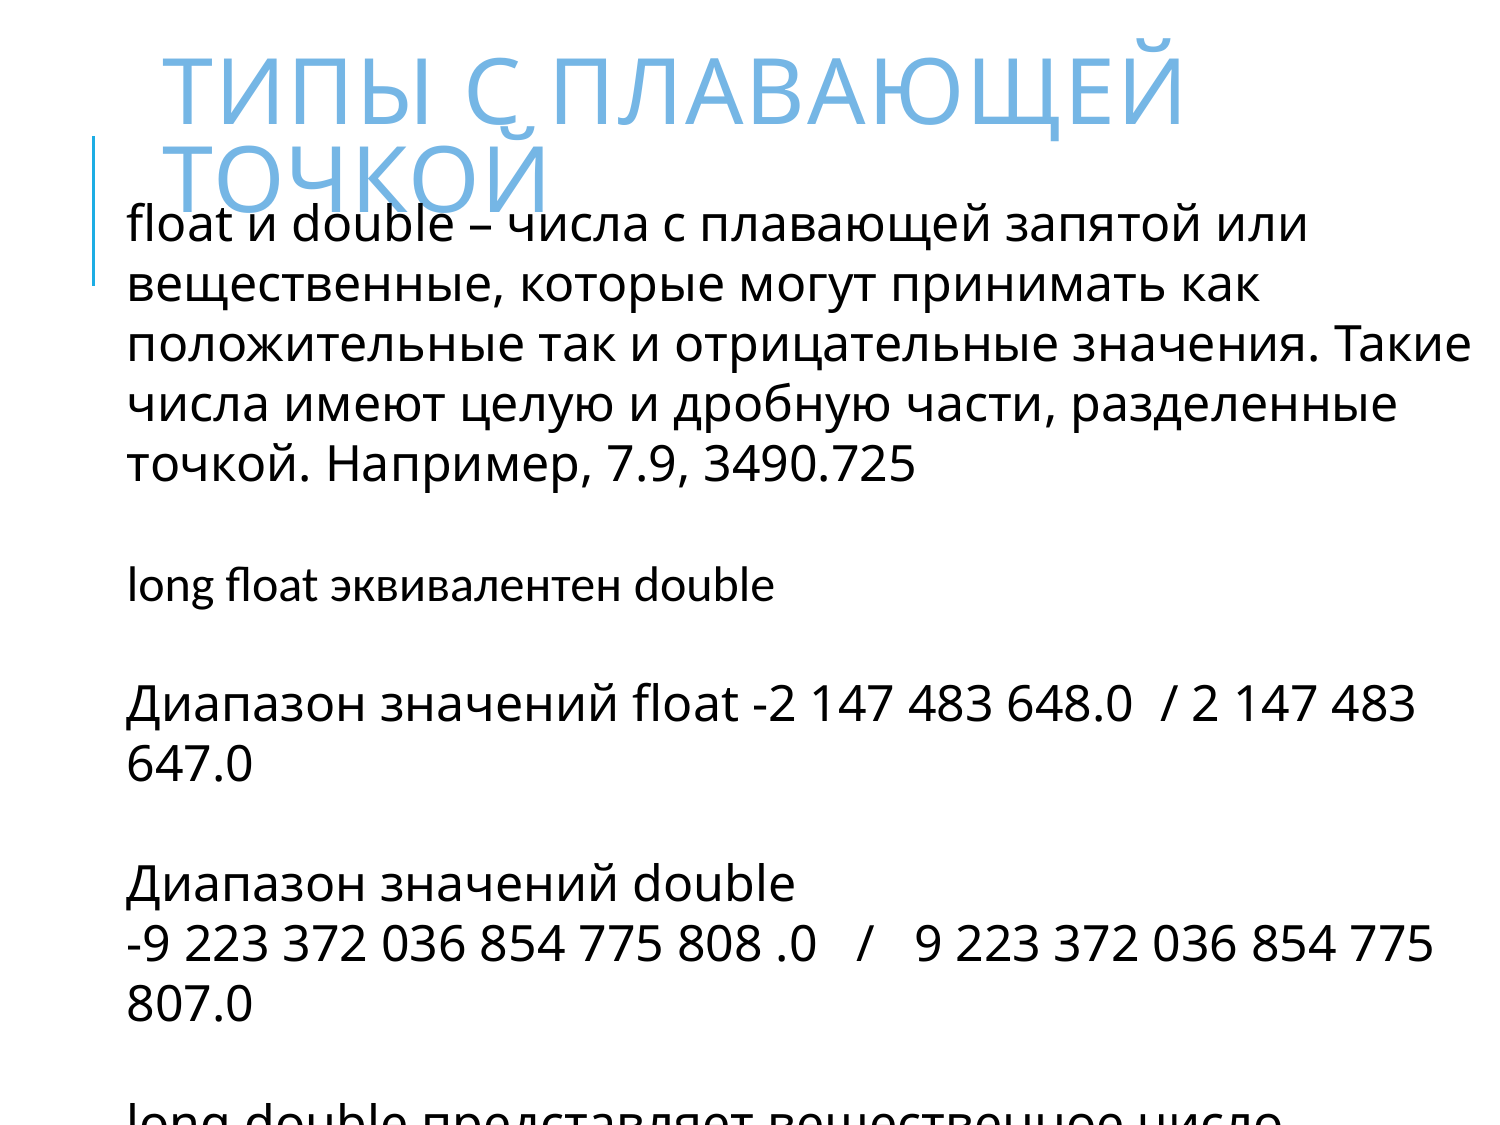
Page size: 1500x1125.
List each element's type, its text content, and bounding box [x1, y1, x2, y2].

text_box float и double – числа с плавающей запятой или вещественные, которые могут принимать как положительные так и отрицательные значения. Такие числа имеют целую и дробную части, разделенные точкой. Например, 7.9, 3490.725 long float эквивалентен double Диапазон значений float -2 147 483 648.0 / 2 147 483 647.0 Диапазон значений double -9 223 372 036 854 775 808 .0 / 9 223 372 036 854 775 807.0 long double представляет вещественное число двойной точности с плавающей точкой не менее 8 байт (64 бит). [112, 184, 1500, 1125]
title ТИПЫ С ПЛАВАЮЩЕЙ ТОЧКОЙ [147, 19, 1424, 184]
